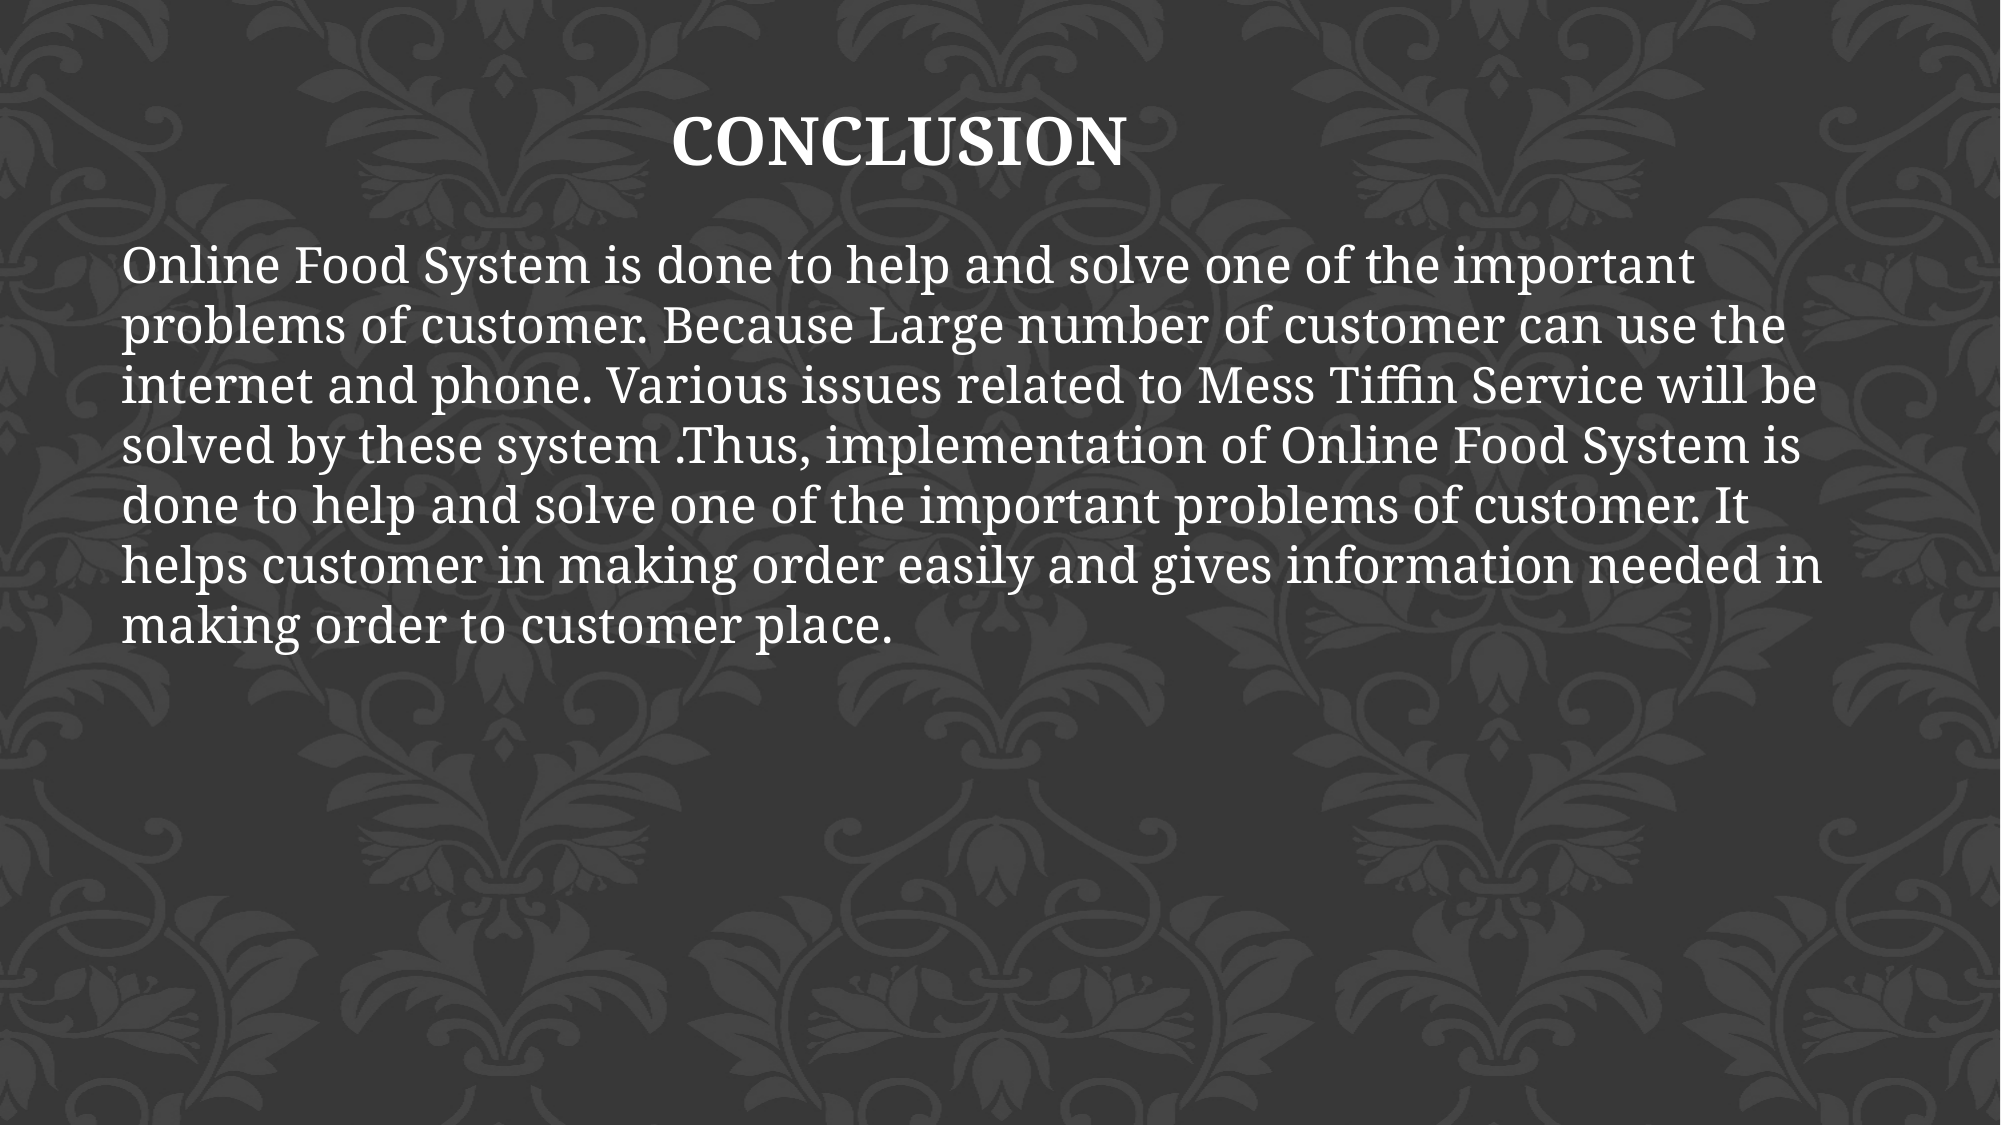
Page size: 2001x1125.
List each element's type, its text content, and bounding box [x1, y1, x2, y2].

text_box CONCLUSION [655, 91, 1144, 187]
text_box Online Food System is done to help and solve one of the important problems of customer. Because Large number of customer can use the internet and phone. Various issues related to Mess Tiffin Service will be solved by these system .Thus, implementation of Online Food System is done to help and solve one of the important problems of customer. It helps customer in making order easily and gives information needed in making order to customer place. [106, 226, 1894, 661]
